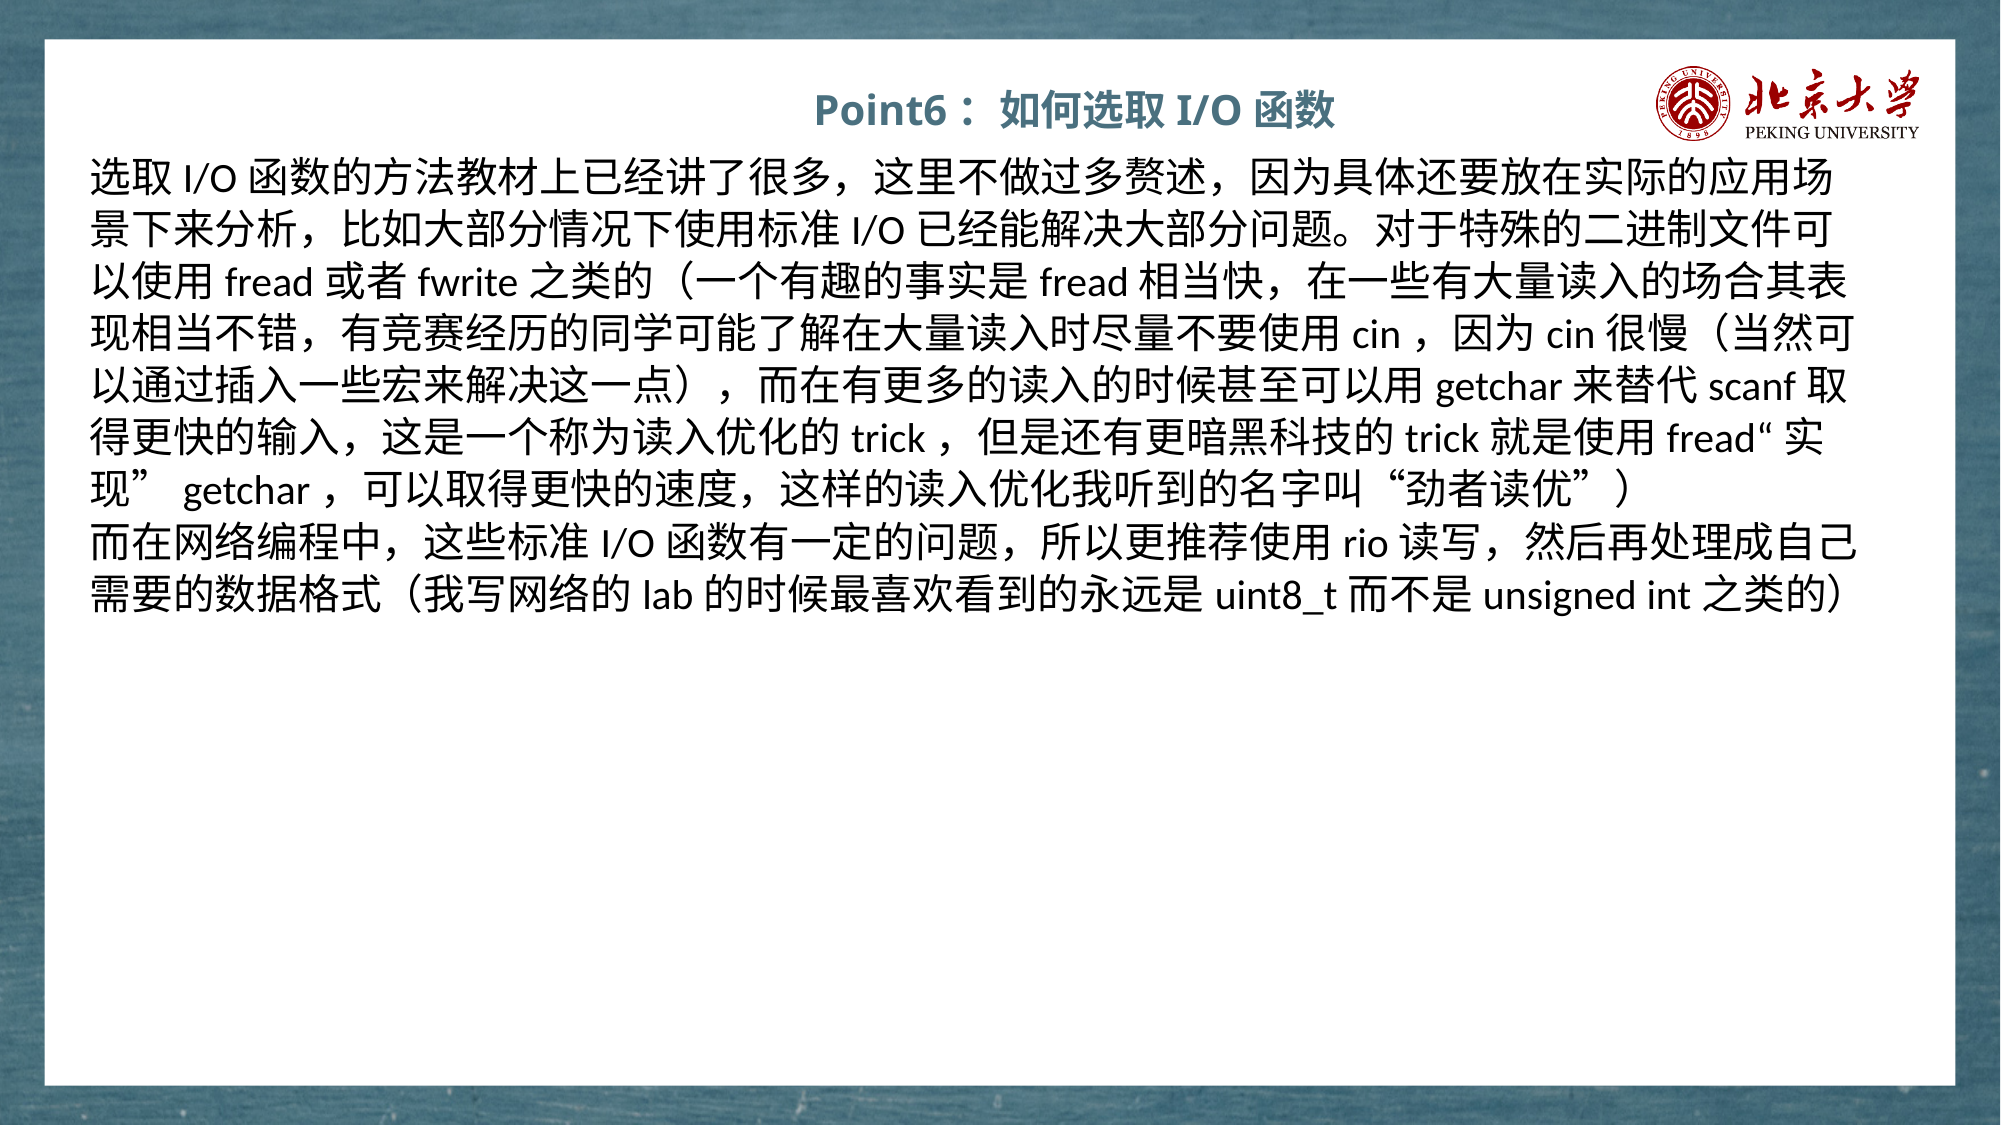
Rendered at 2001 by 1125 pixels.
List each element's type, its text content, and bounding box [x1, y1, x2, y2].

text_box 选取I/O函数的方法教材上已经讲了很多，这里不做过多赘述，因为具体还要放在实际的应用场景下来分析，比如大部分情况下使用标准I/O已经能解决大部分问题。对于特殊的二进制文件可以使用fread或者fwrite之类的（一个有趣的事实是fread相当快，在一些有大量读入的场合其表现相当不错，有竞赛经历的同学可能了解在大量读入时尽量不要使用cin，因为cin很慢（当然可以通过插入一些宏来解决这一点），而在有更多的读入的时候甚至可以用getchar来替代scanf取得更快的输入，这是一个称为读入优化的trick，但是还有更暗黑科技的trick就是使用fread“实现”getchar，可以取得更快的速度，这样的读入优化我听到的名字叫“劲者读优”） 而在网络编程中，这些标准I/O函数有一定的问题，所以更推荐使用rio读写，然后再处理成自己需要的数据格式（我写网络的lab的时候最喜欢看到的永远是uint8_t而不是unsigned int之类的） [74, 141, 1887, 625]
text_box [44, 38, 1956, 1087]
text_box Point6：如何选取I/O函数 [767, 76, 1383, 141]
picture [0, 0, 2001, 1125]
